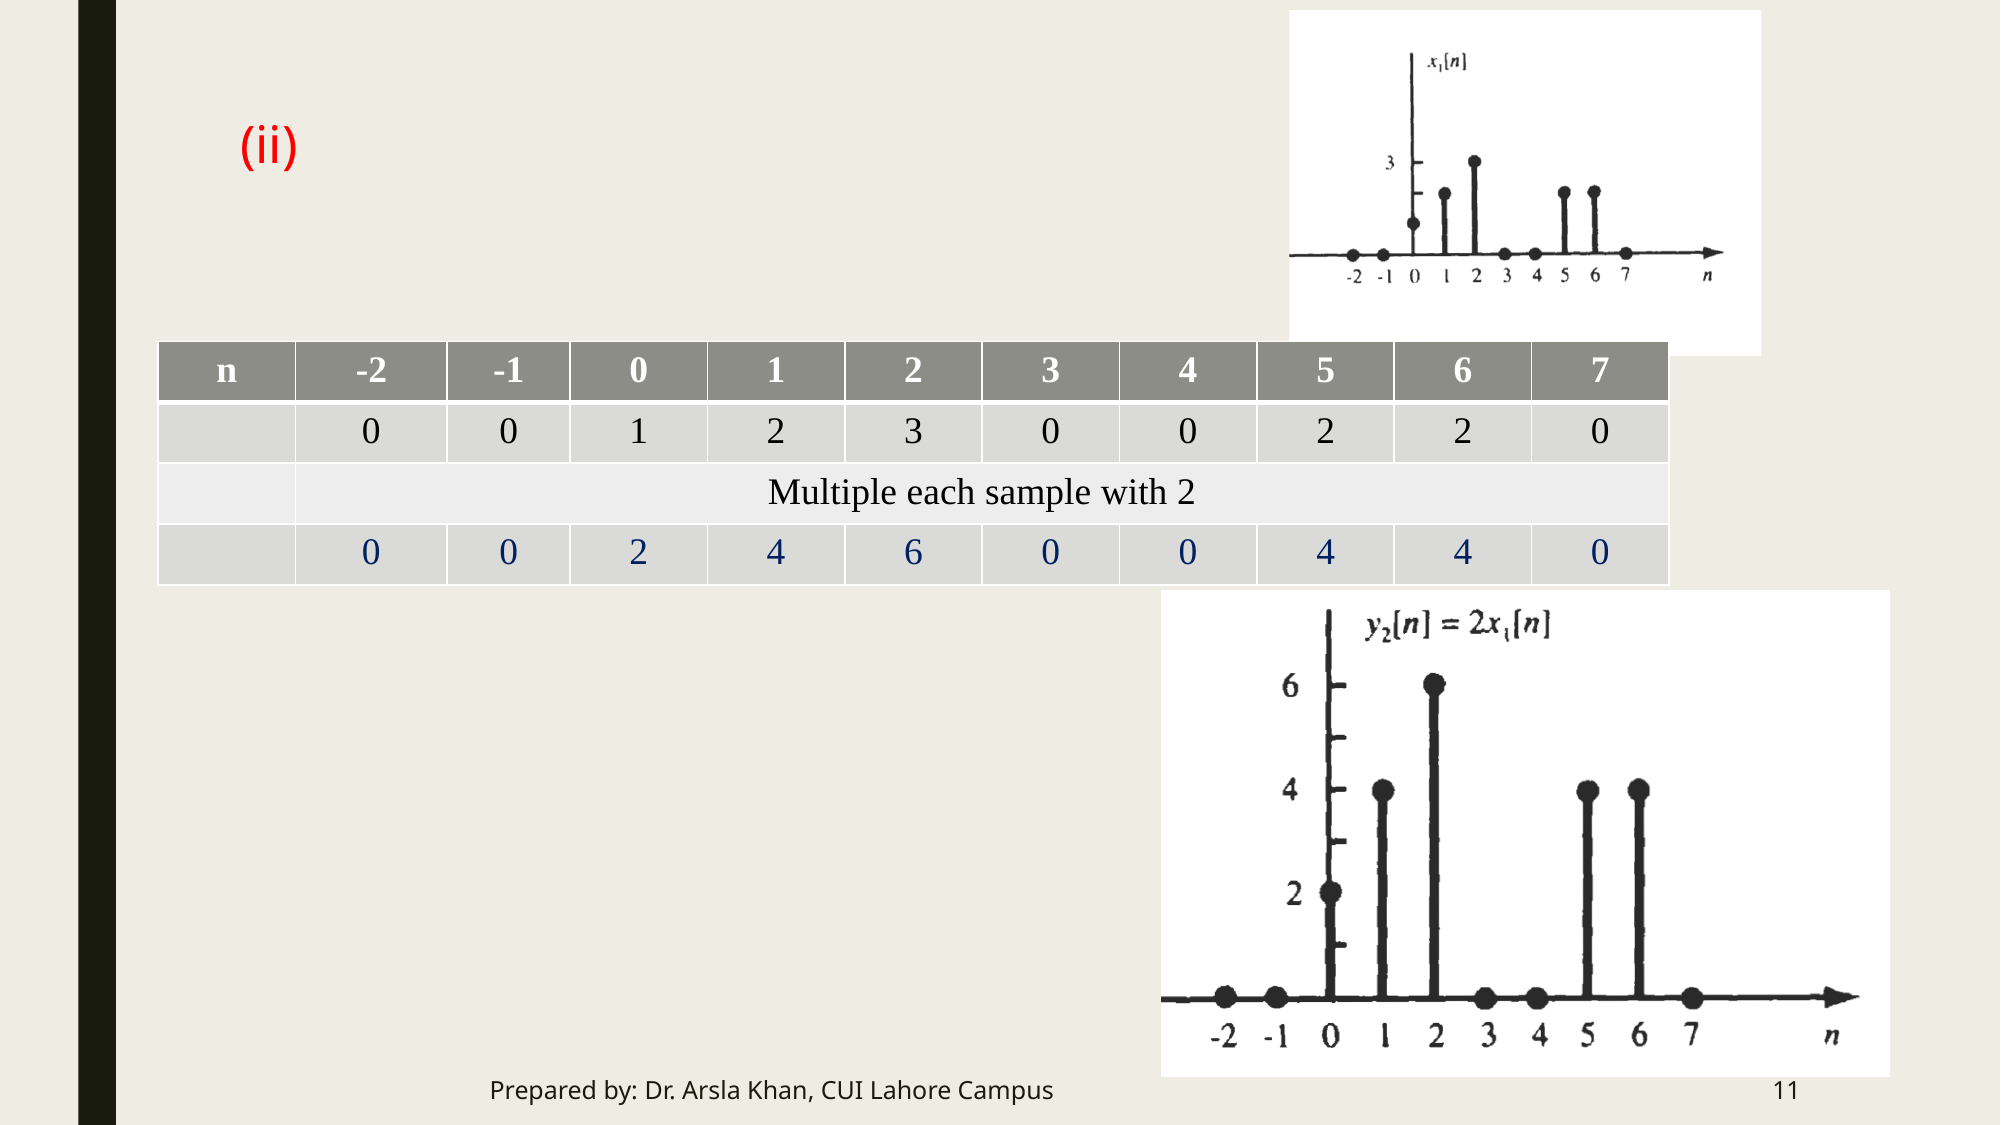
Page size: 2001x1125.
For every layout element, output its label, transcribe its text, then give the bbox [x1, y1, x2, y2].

picture [1160, 589, 1890, 1077]
picture [1289, 10, 1762, 356]
slide_number 11 [1553, 1077, 1816, 1125]
footer Prepared by: Dr. Arsla Khan, CUI Lahore Campus [474, 1058, 1505, 1125]
